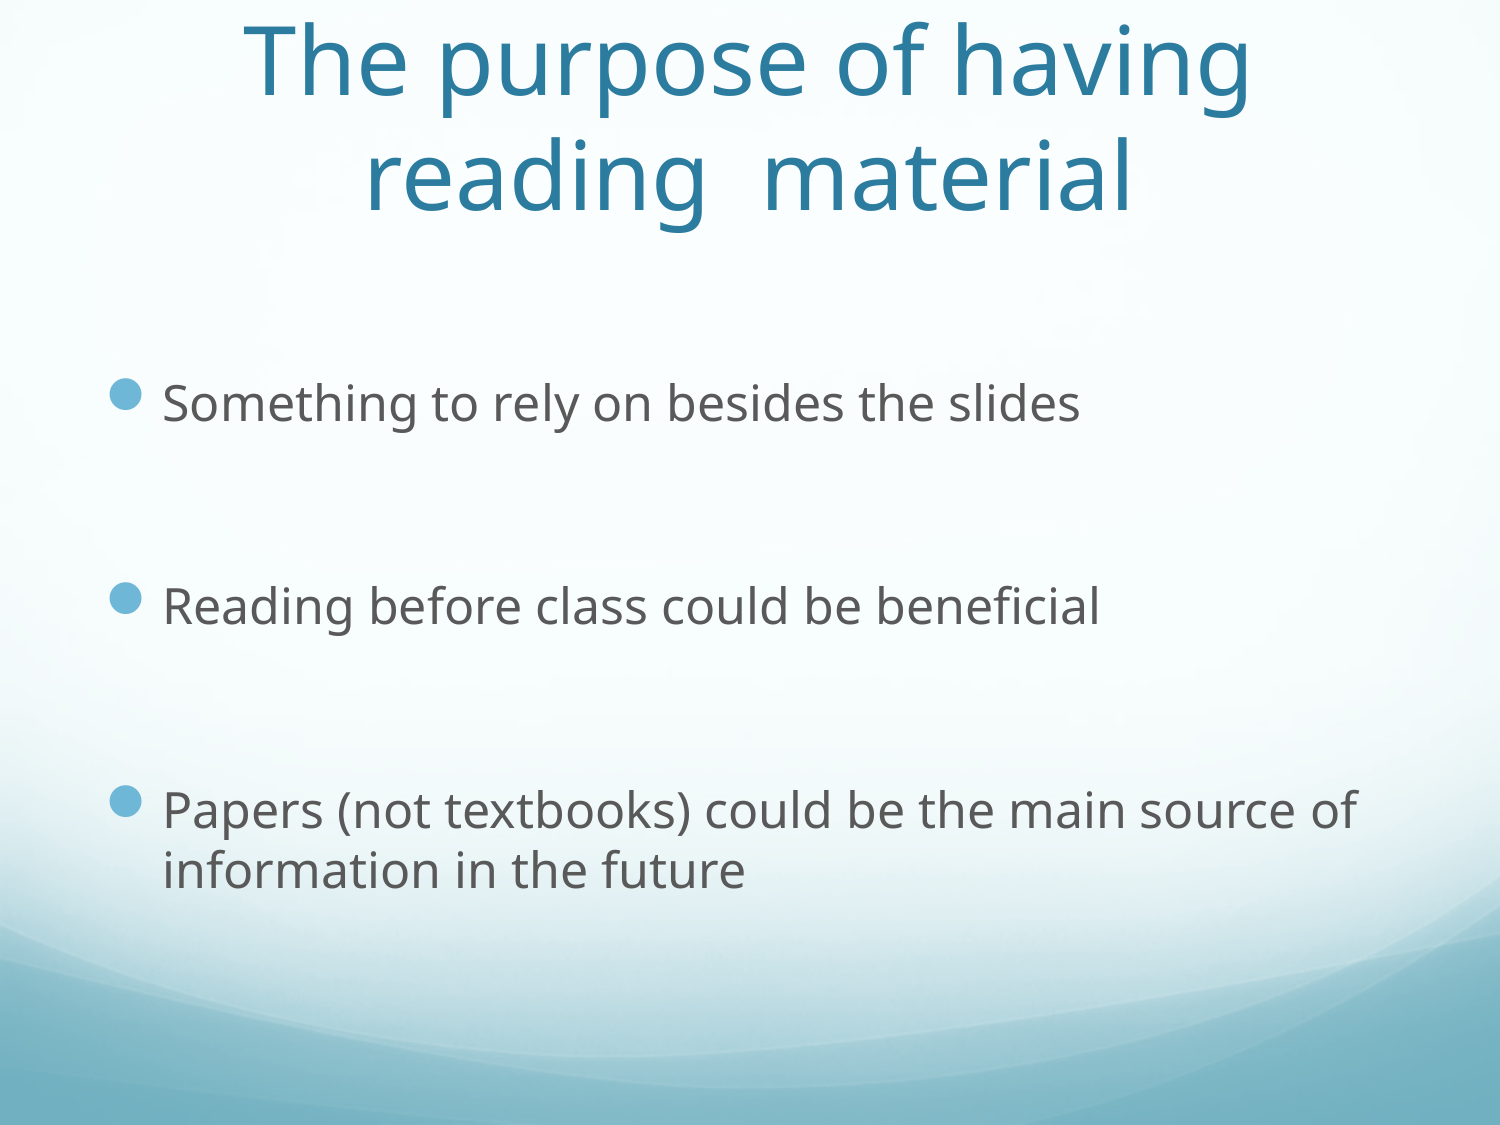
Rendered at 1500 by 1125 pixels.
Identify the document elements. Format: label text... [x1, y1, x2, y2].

title The purpose of having reading material [90, 17, 1410, 237]
list Something to rely on besides the slides Reading before class could be beneficial Papers (not textbooks) could be the main source of information in the future [90, 262, 1410, 975]
